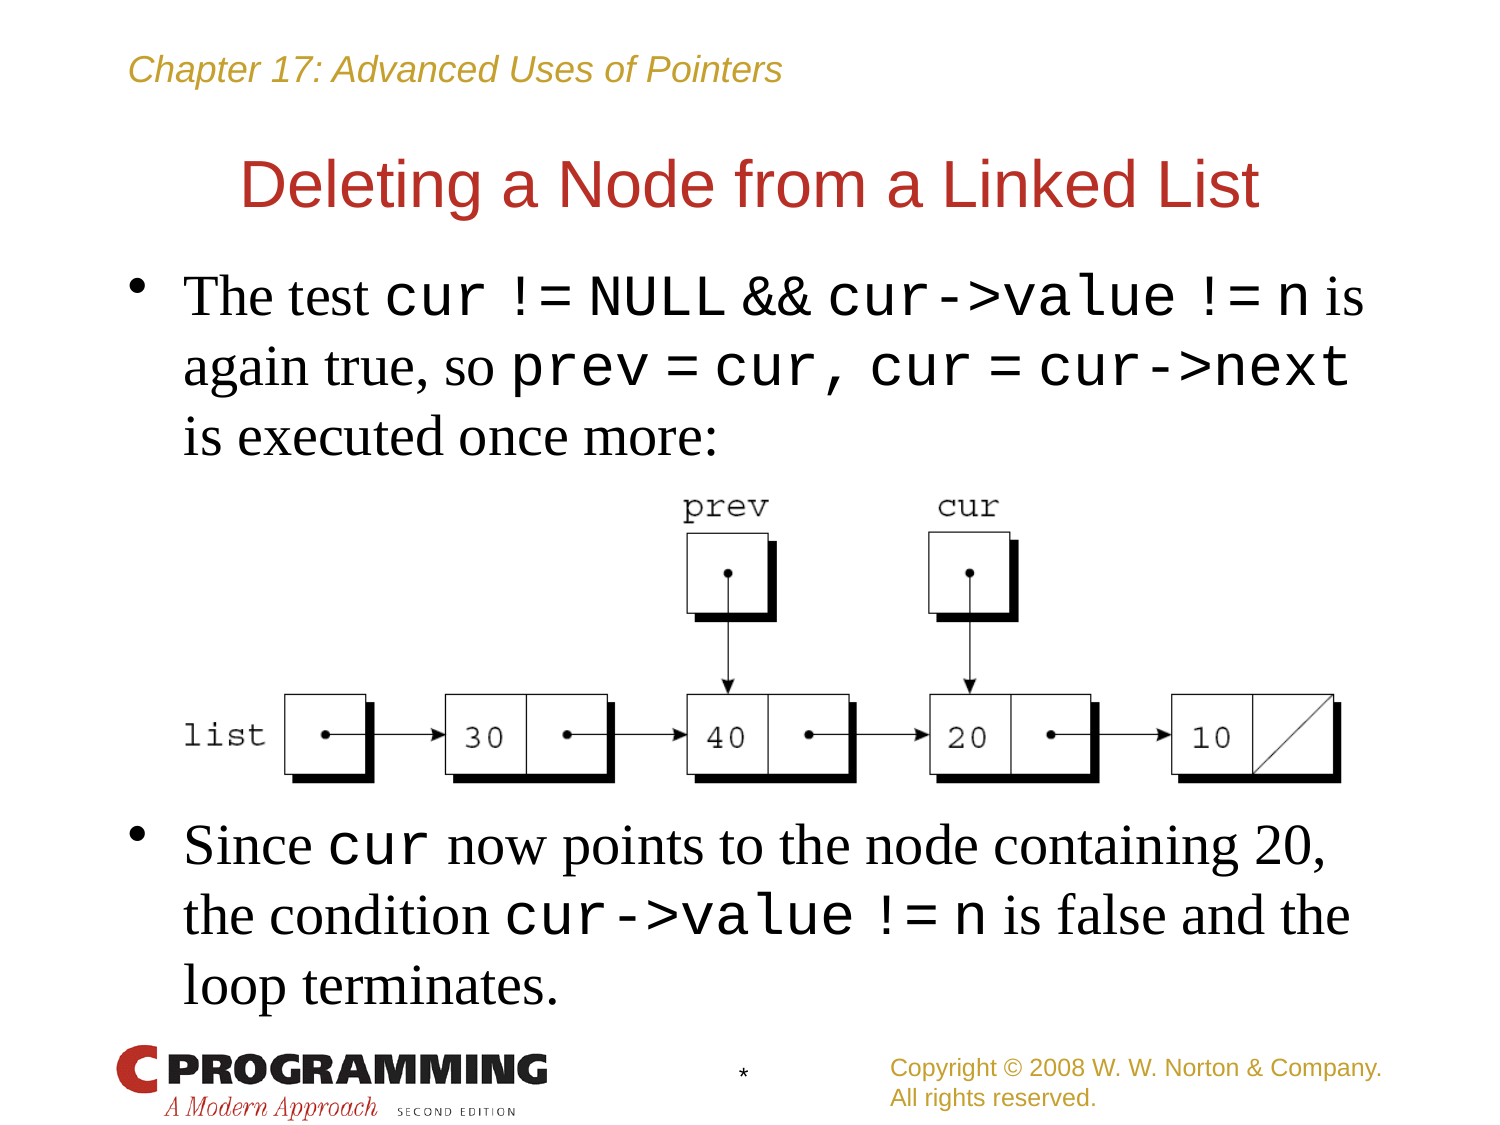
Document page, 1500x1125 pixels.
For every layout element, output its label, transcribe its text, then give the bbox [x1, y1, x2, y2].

list The test cur != NULL && cur->value != n is again true, so prev = cur, cur = cur->next is executed once more: Since cur now points to the node containing 20, the condition cur->value != n is false and the loop terminates. [112, 249, 1388, 1038]
text_box * [687, 1050, 800, 1100]
picture [112, 1041, 550, 1123]
picture [181, 494, 1346, 788]
text_box Copyright © 2008 W. W. Norton & Company. All rights reserved. [874, 1043, 1388, 1119]
title Deleting a Node from a Linked List [112, 125, 1388, 238]
